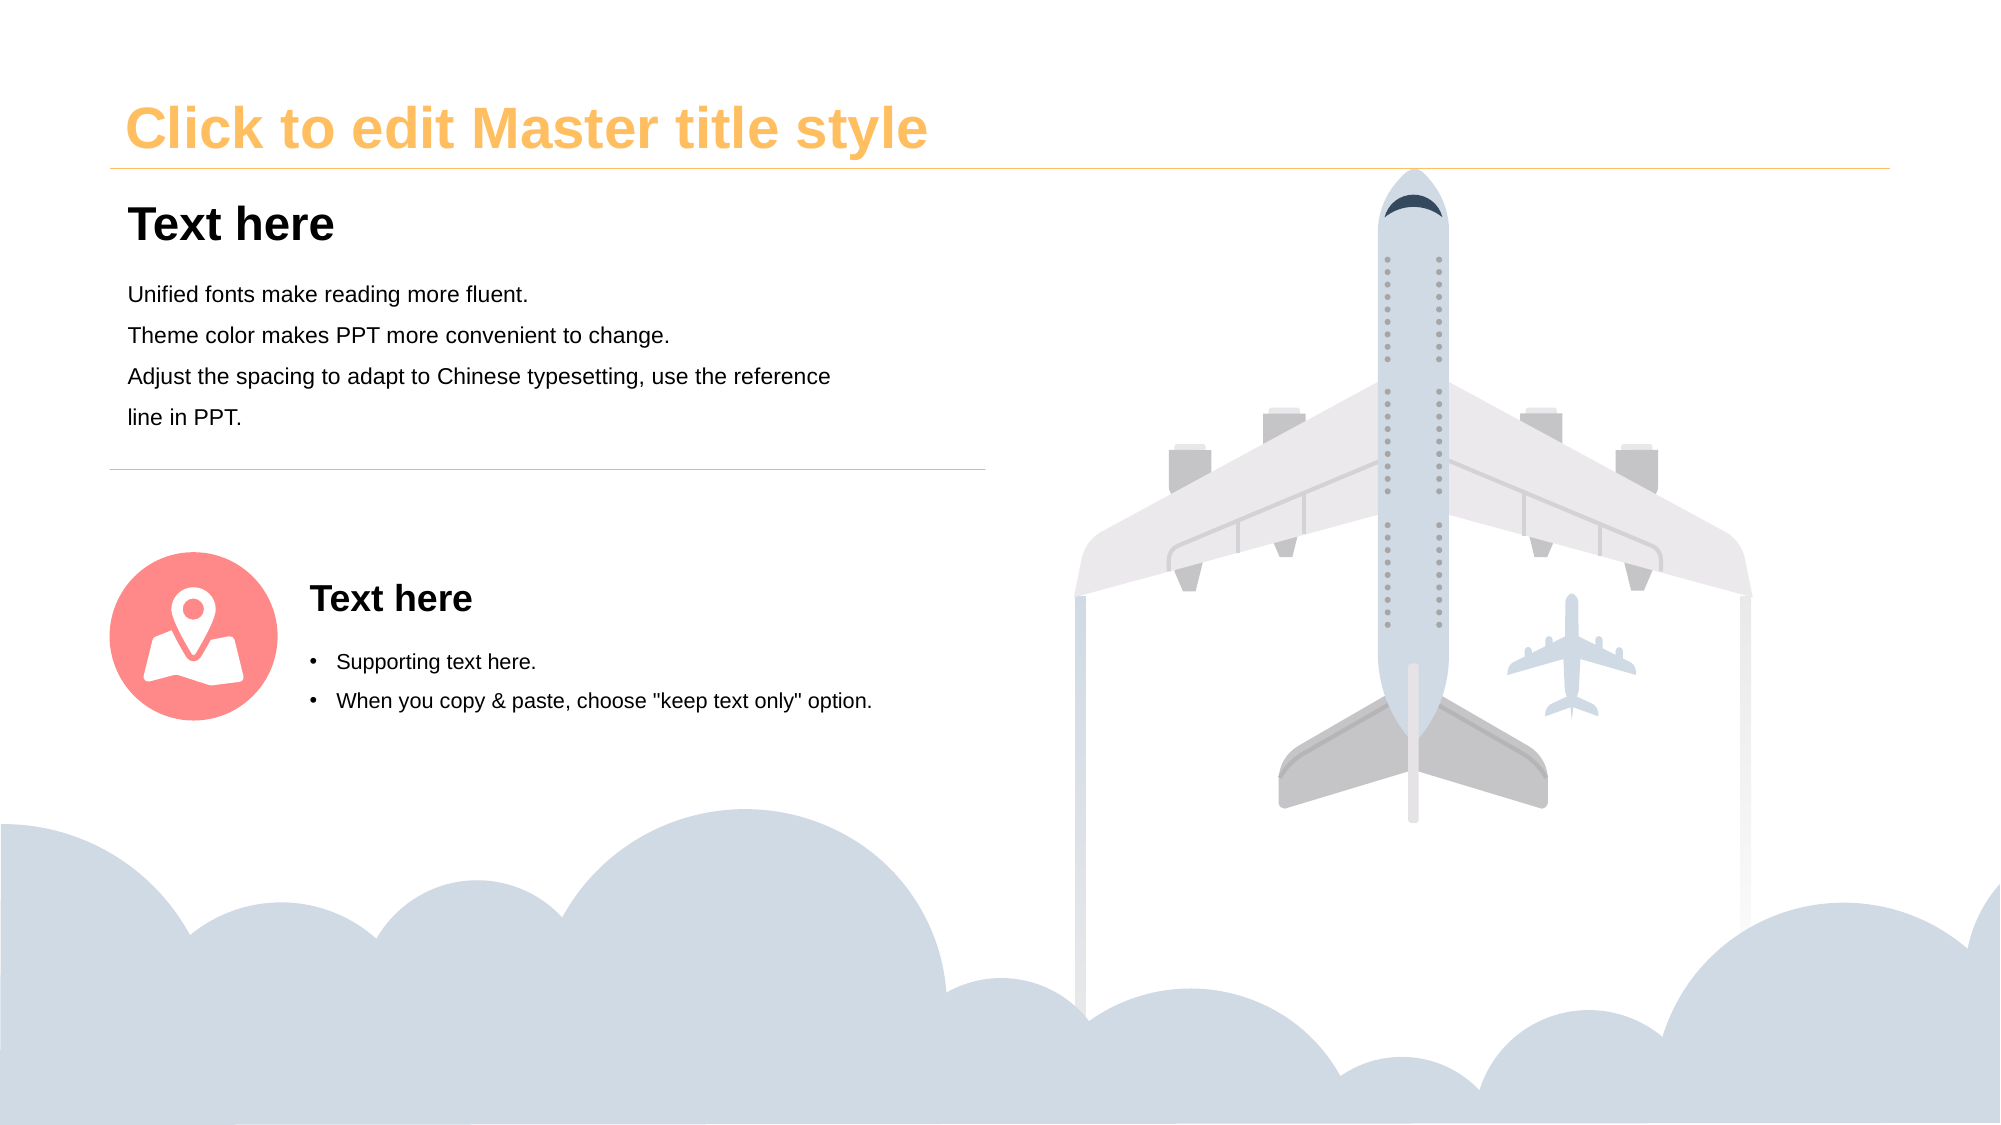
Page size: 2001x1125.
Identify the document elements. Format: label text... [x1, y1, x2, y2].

title Click to edit Master title style [109, 0, 1890, 168]
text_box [0, 168, 2000, 1125]
